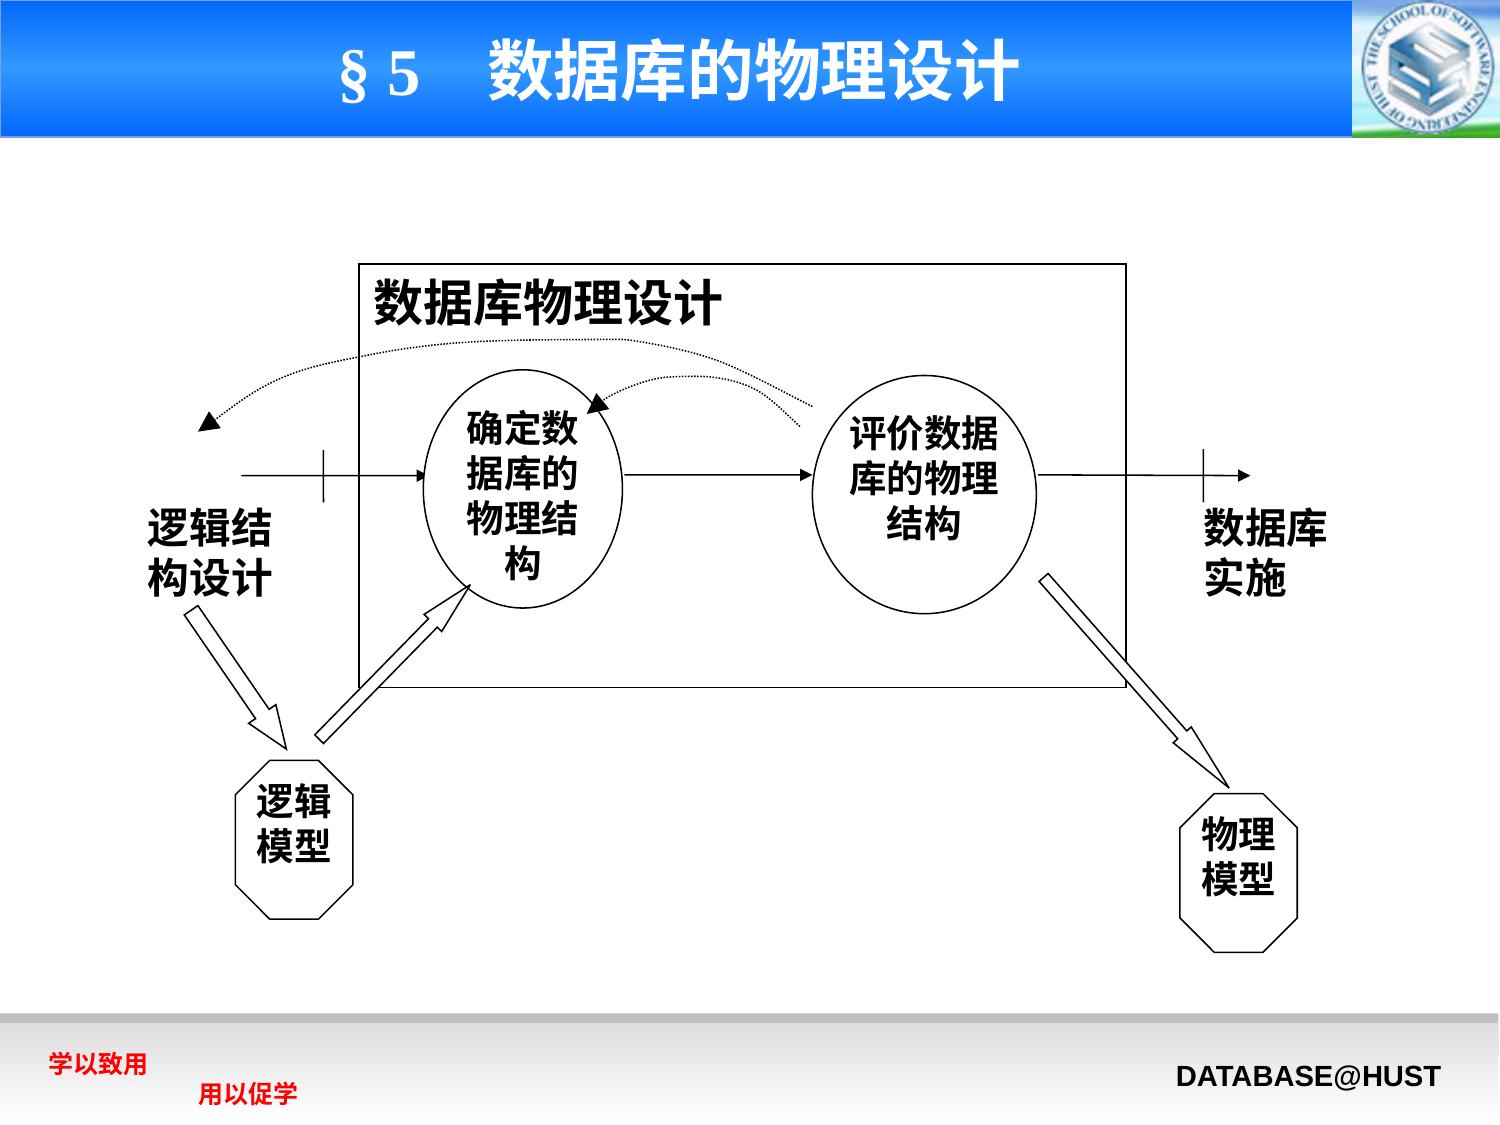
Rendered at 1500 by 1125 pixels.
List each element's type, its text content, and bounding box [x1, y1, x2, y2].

title § 5 数据库的物理设计 [5, 0, 1353, 138]
picture [1353, 0, 1500, 138]
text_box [147, 263, 1415, 953]
